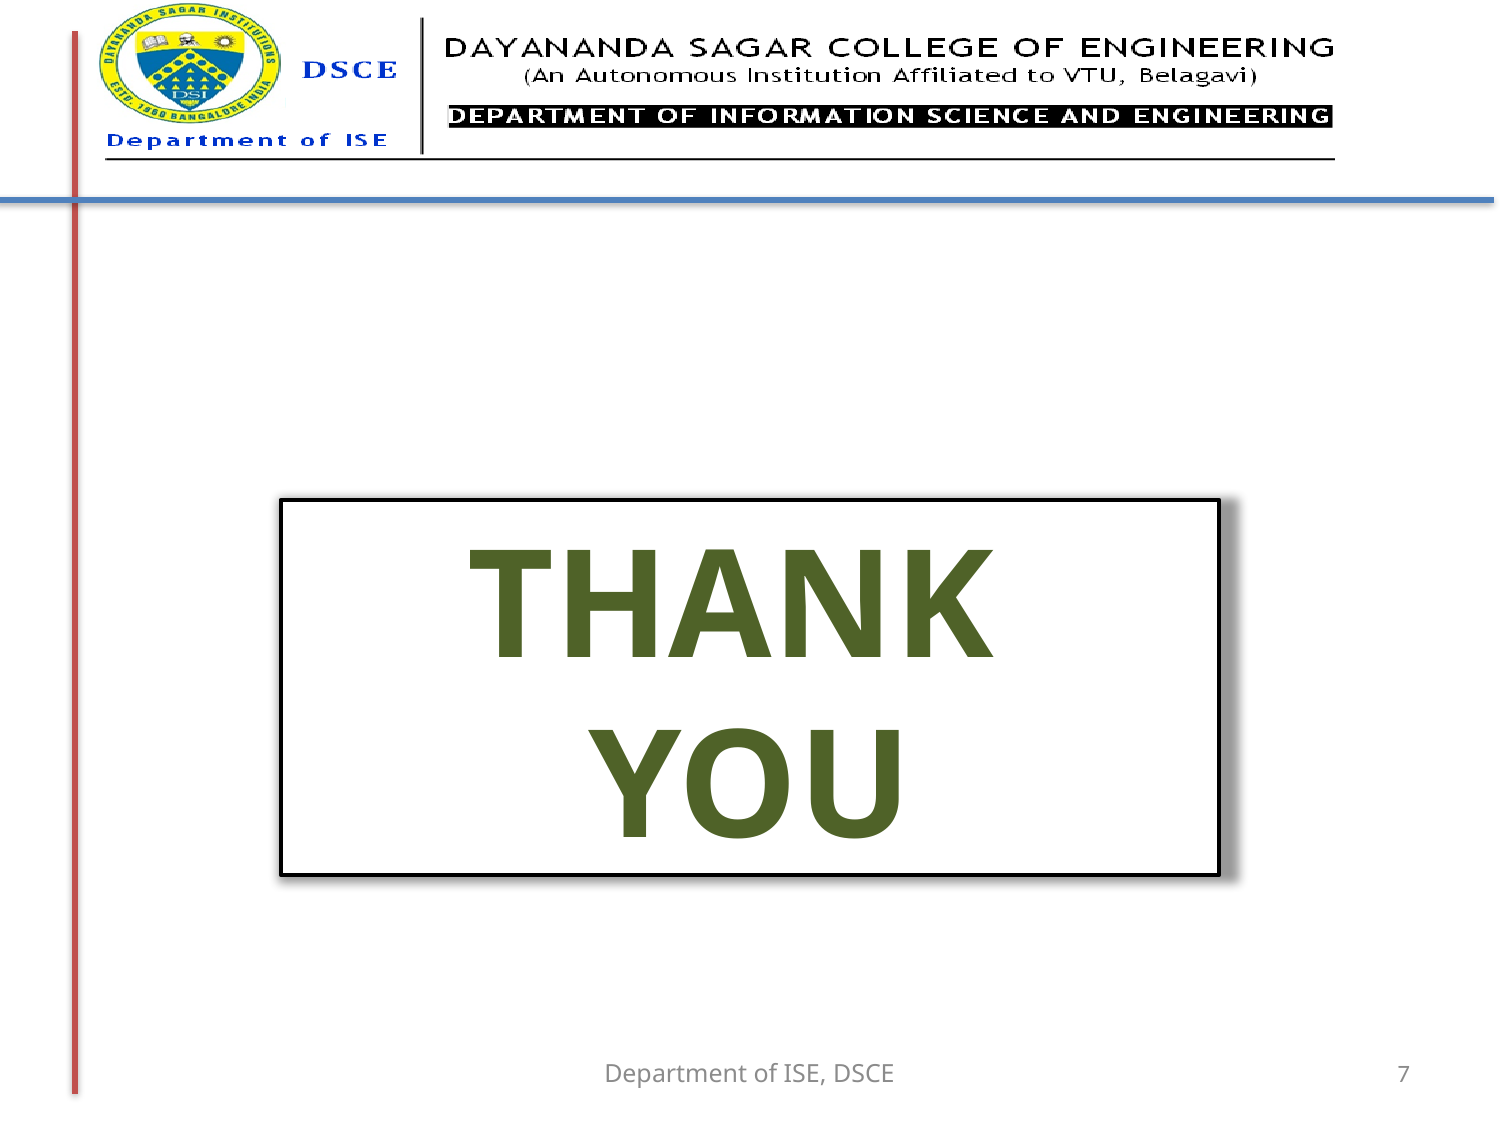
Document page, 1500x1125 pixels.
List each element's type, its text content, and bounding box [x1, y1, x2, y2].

footer Department of ISE, DSCE [512, 1042, 988, 1103]
slide_number 7 [1074, 1042, 1425, 1103]
text_box THANK YOU [279, 498, 1221, 877]
picture [87, 0, 1346, 165]
